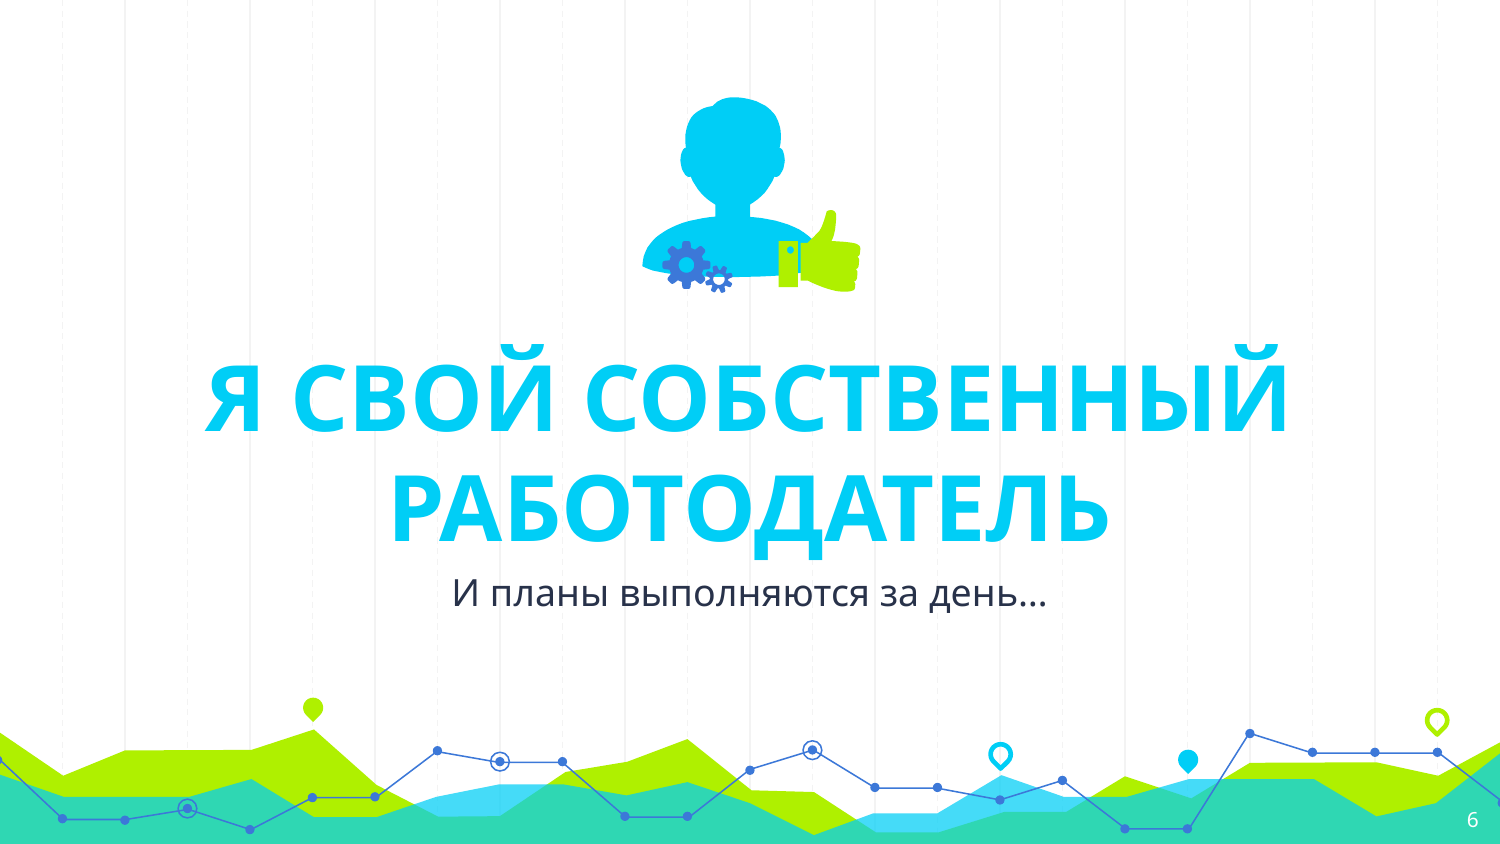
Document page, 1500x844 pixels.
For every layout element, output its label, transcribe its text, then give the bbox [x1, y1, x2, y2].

title Я СВОЙ СОБСТВЕННЫЙ РАБОТОДАТЕЛЬ [112, 384, 1388, 575]
slide_number 6 [1403, 791, 1494, 844]
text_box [778, 209, 861, 292]
text_box [642, 97, 785, 278]
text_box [662, 240, 733, 294]
subtitle И планы выполняются за день… [355, 553, 1145, 683]
